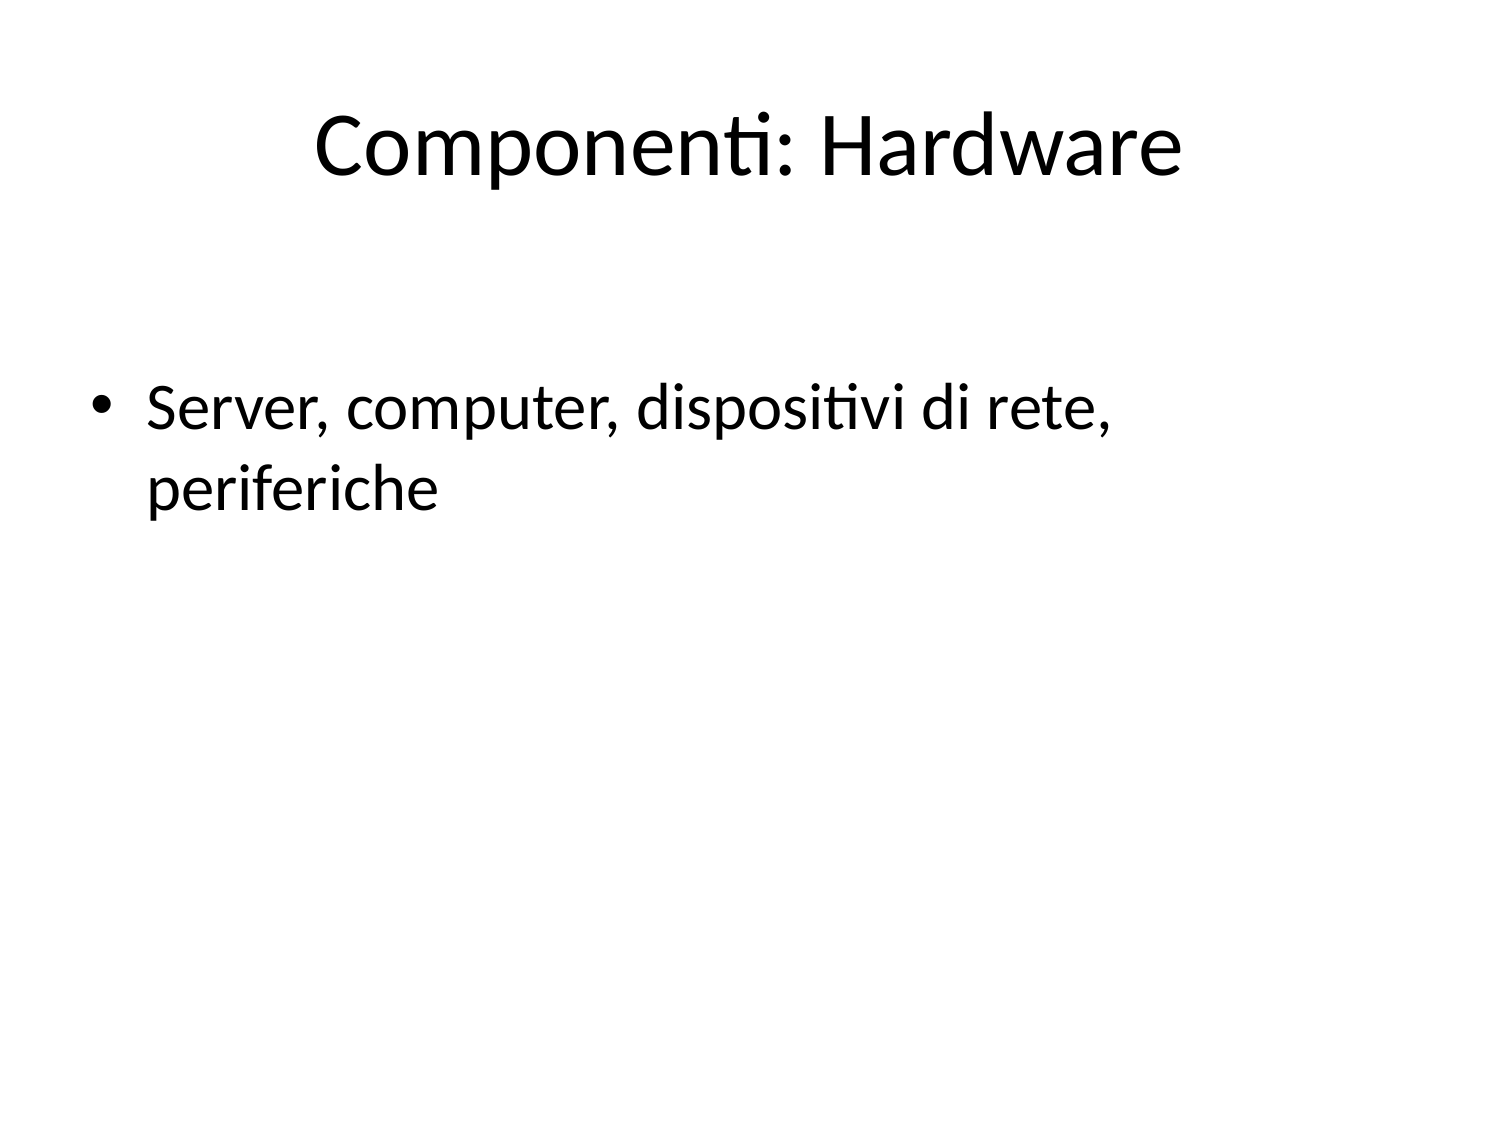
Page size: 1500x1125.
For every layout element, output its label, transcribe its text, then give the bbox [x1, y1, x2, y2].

title Componenti: Hardware [75, 45, 1425, 233]
list Server, computer, dispositivi di rete, periferiche [75, 262, 1425, 1005]
